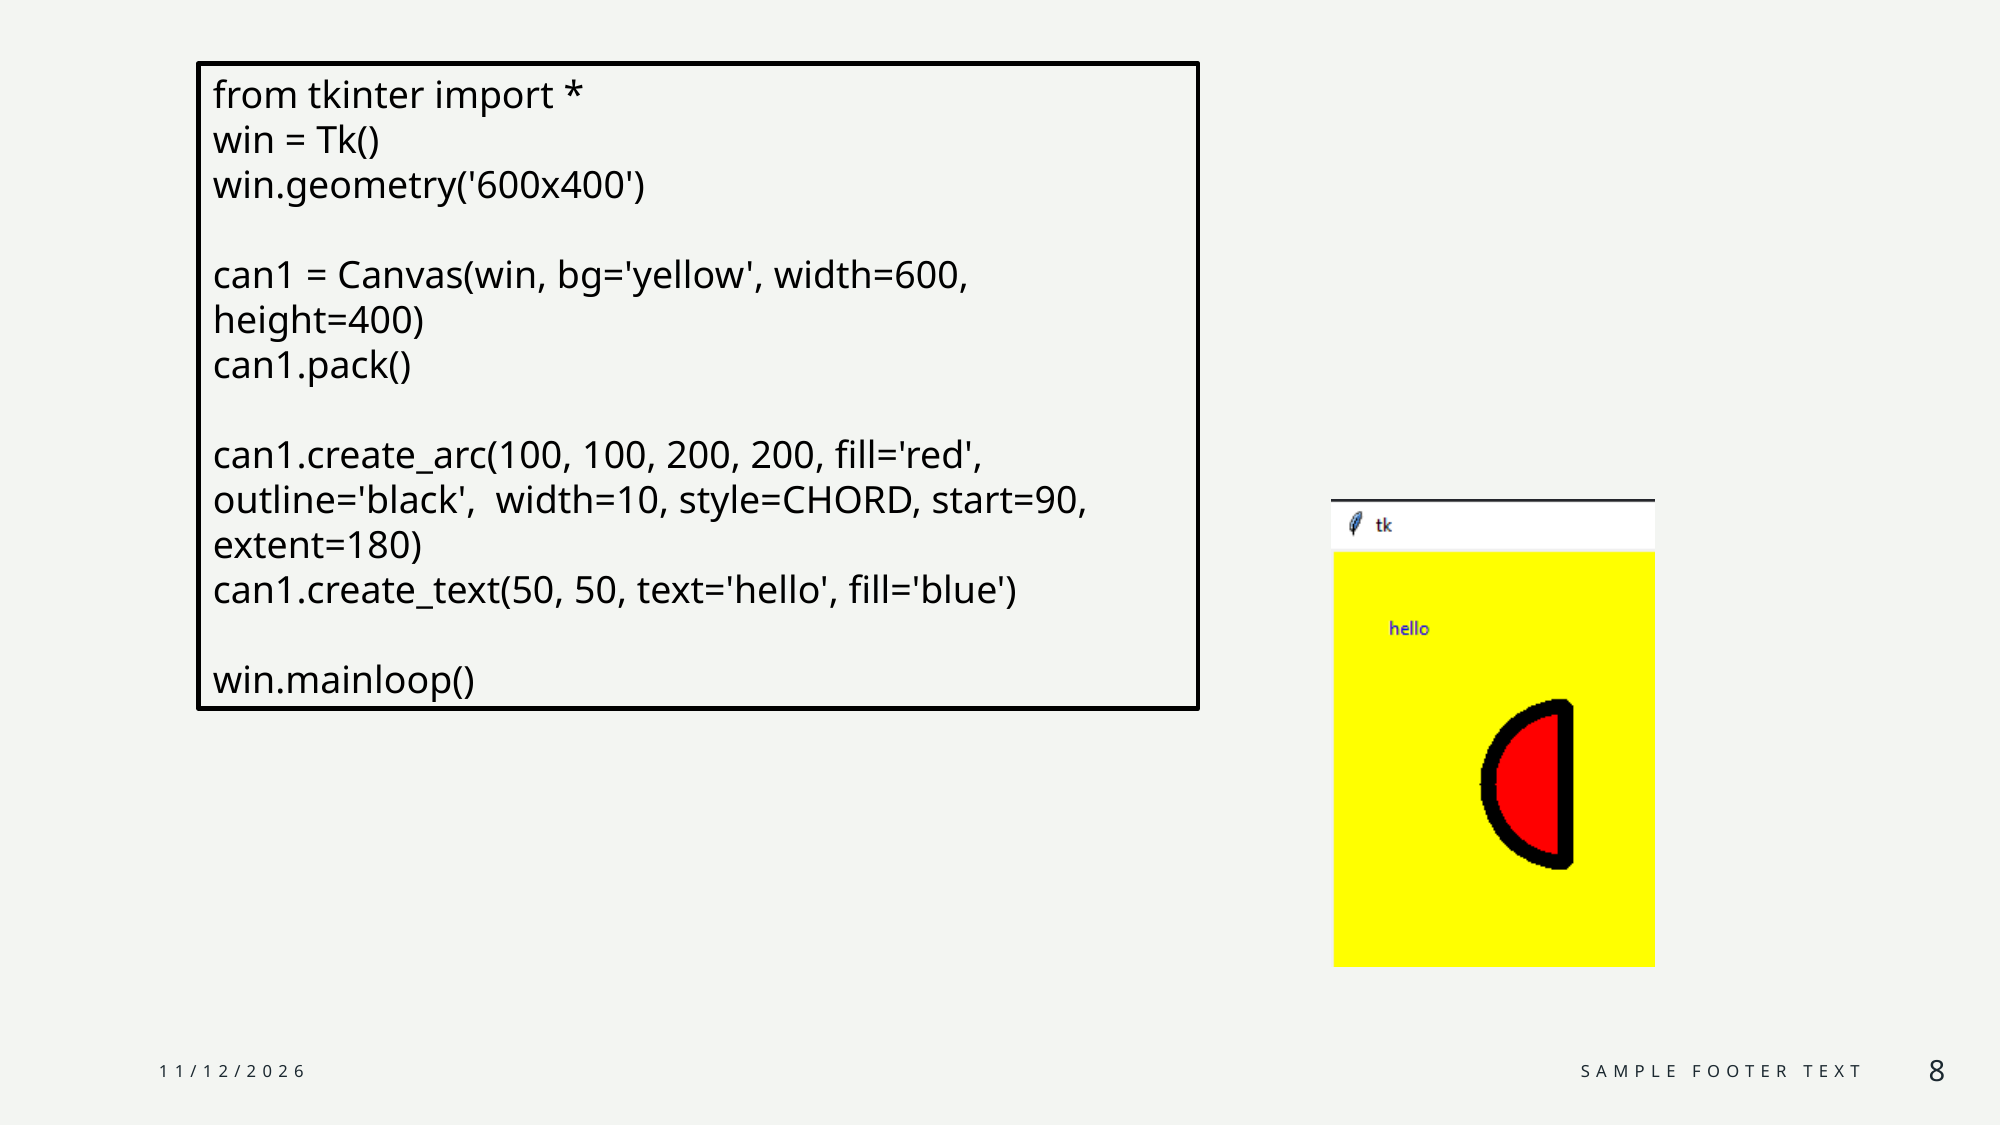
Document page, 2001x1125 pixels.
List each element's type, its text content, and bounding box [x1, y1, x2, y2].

footer Sample Footer Text [1170, 1042, 1875, 1103]
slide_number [143, 1042, 594, 1103]
slide_number 8 [1875, 1042, 1961, 1103]
text_box from tkinter import * win = Tk() win.geometry('600x400') can1 = Canvas(win, bg='yellow', width=600, height=400) can1.pack() can1.create_arc(100, 100, 200, 200, fill='red', outline='black', width=10, style=CHORD, start=90, extent=180) can1.create_text(50, 50, text='hello', fill='blue') win.mainloop() [198, 63, 1198, 709]
picture [1330, 499, 1656, 968]
